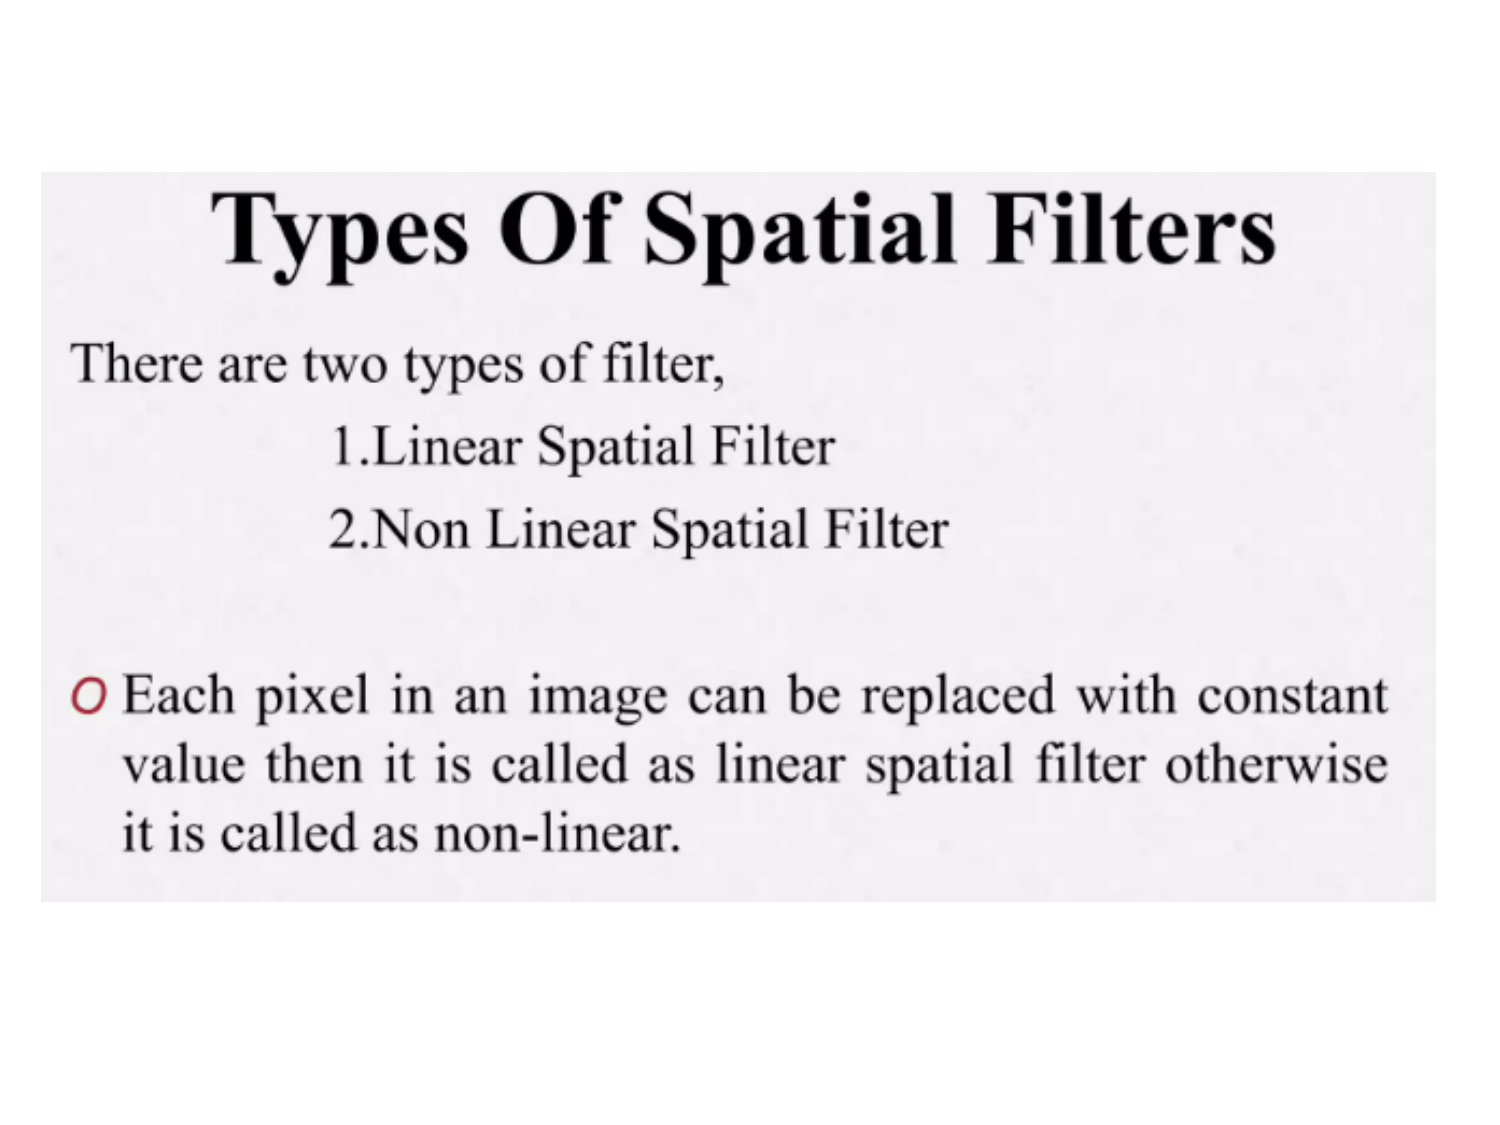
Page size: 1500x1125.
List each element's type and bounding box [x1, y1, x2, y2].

picture [41, 172, 1436, 903]
